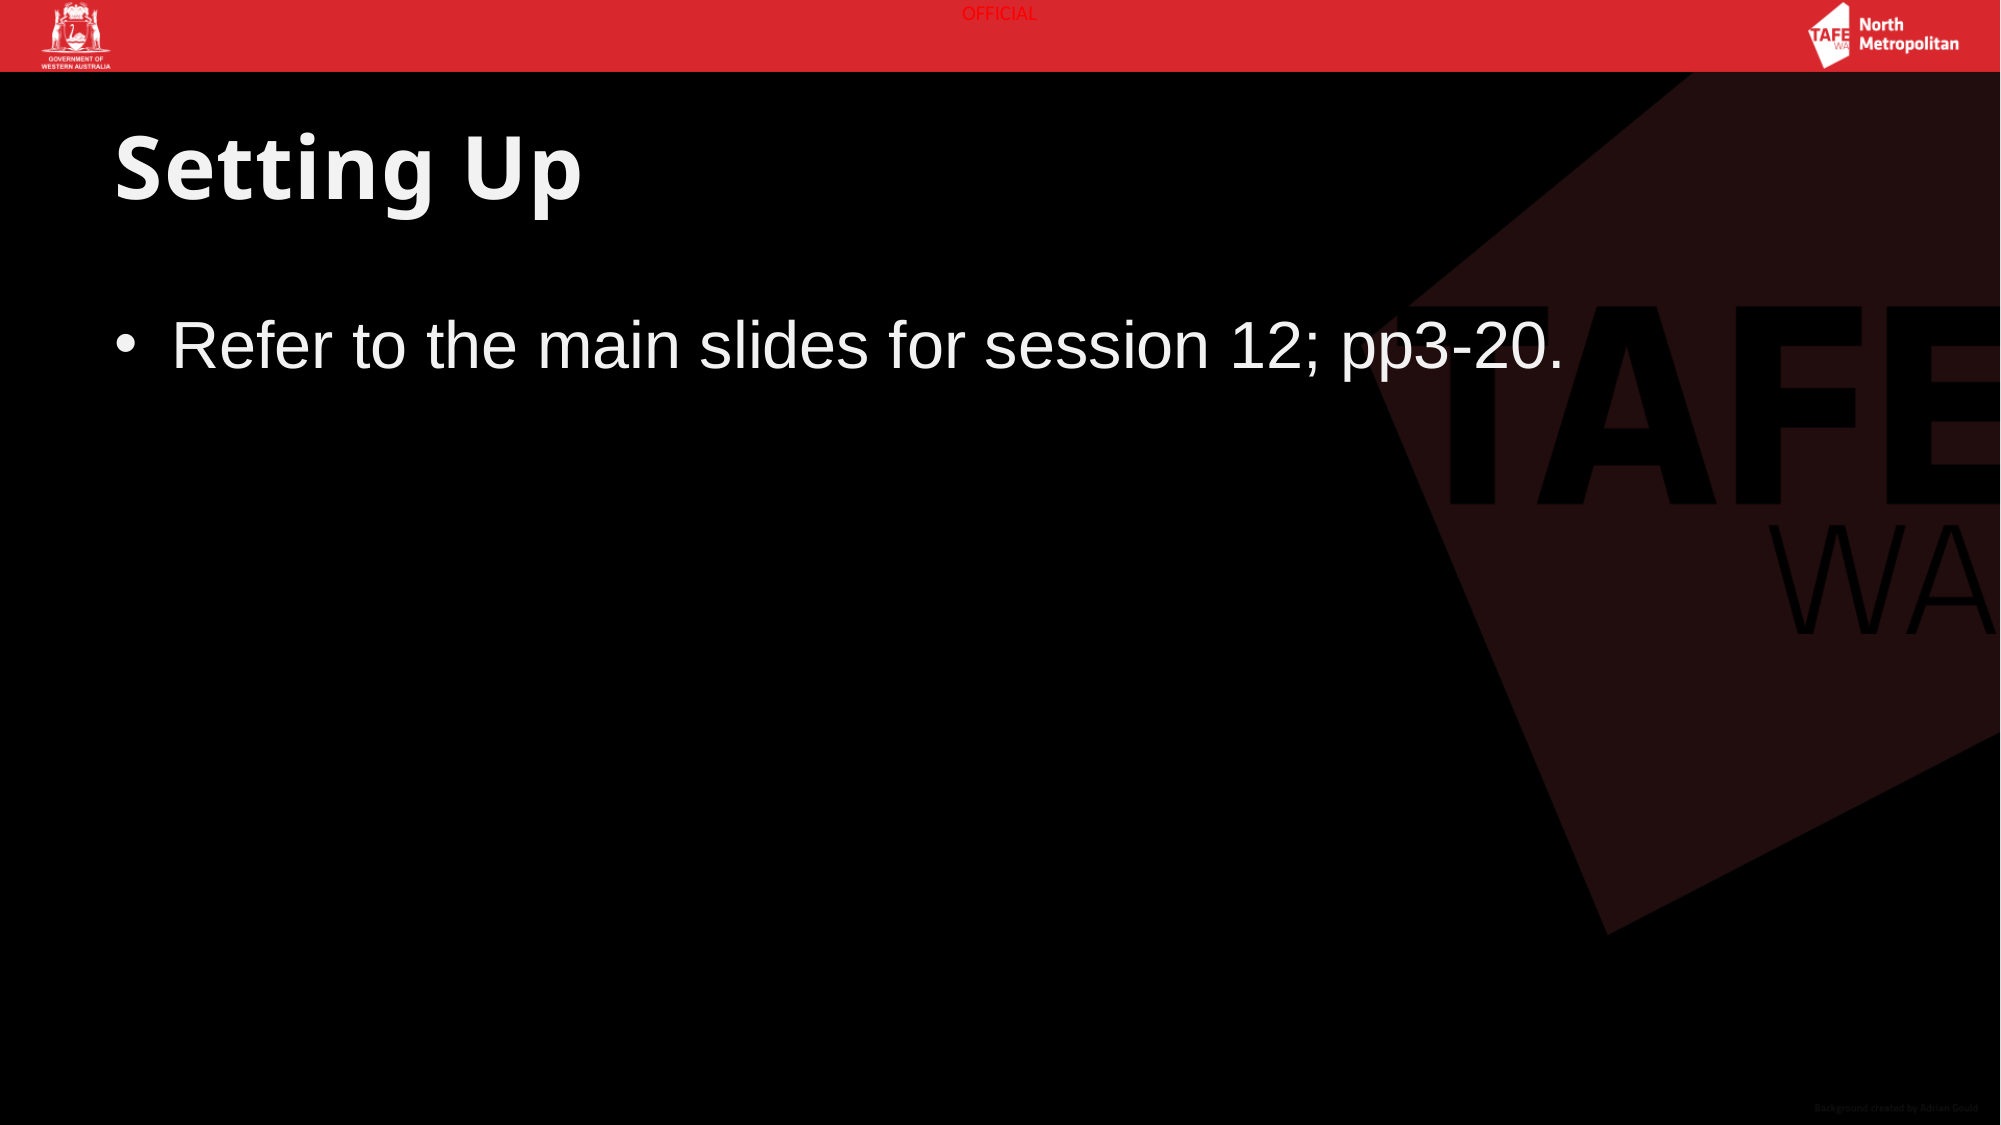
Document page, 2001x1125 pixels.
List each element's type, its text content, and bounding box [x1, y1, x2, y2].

list Refer to the main slides for session 12; pp3-20. [99, 294, 1900, 1043]
picture [0, 0, 2001, 1125]
title Setting Up [99, 82, 1900, 247]
